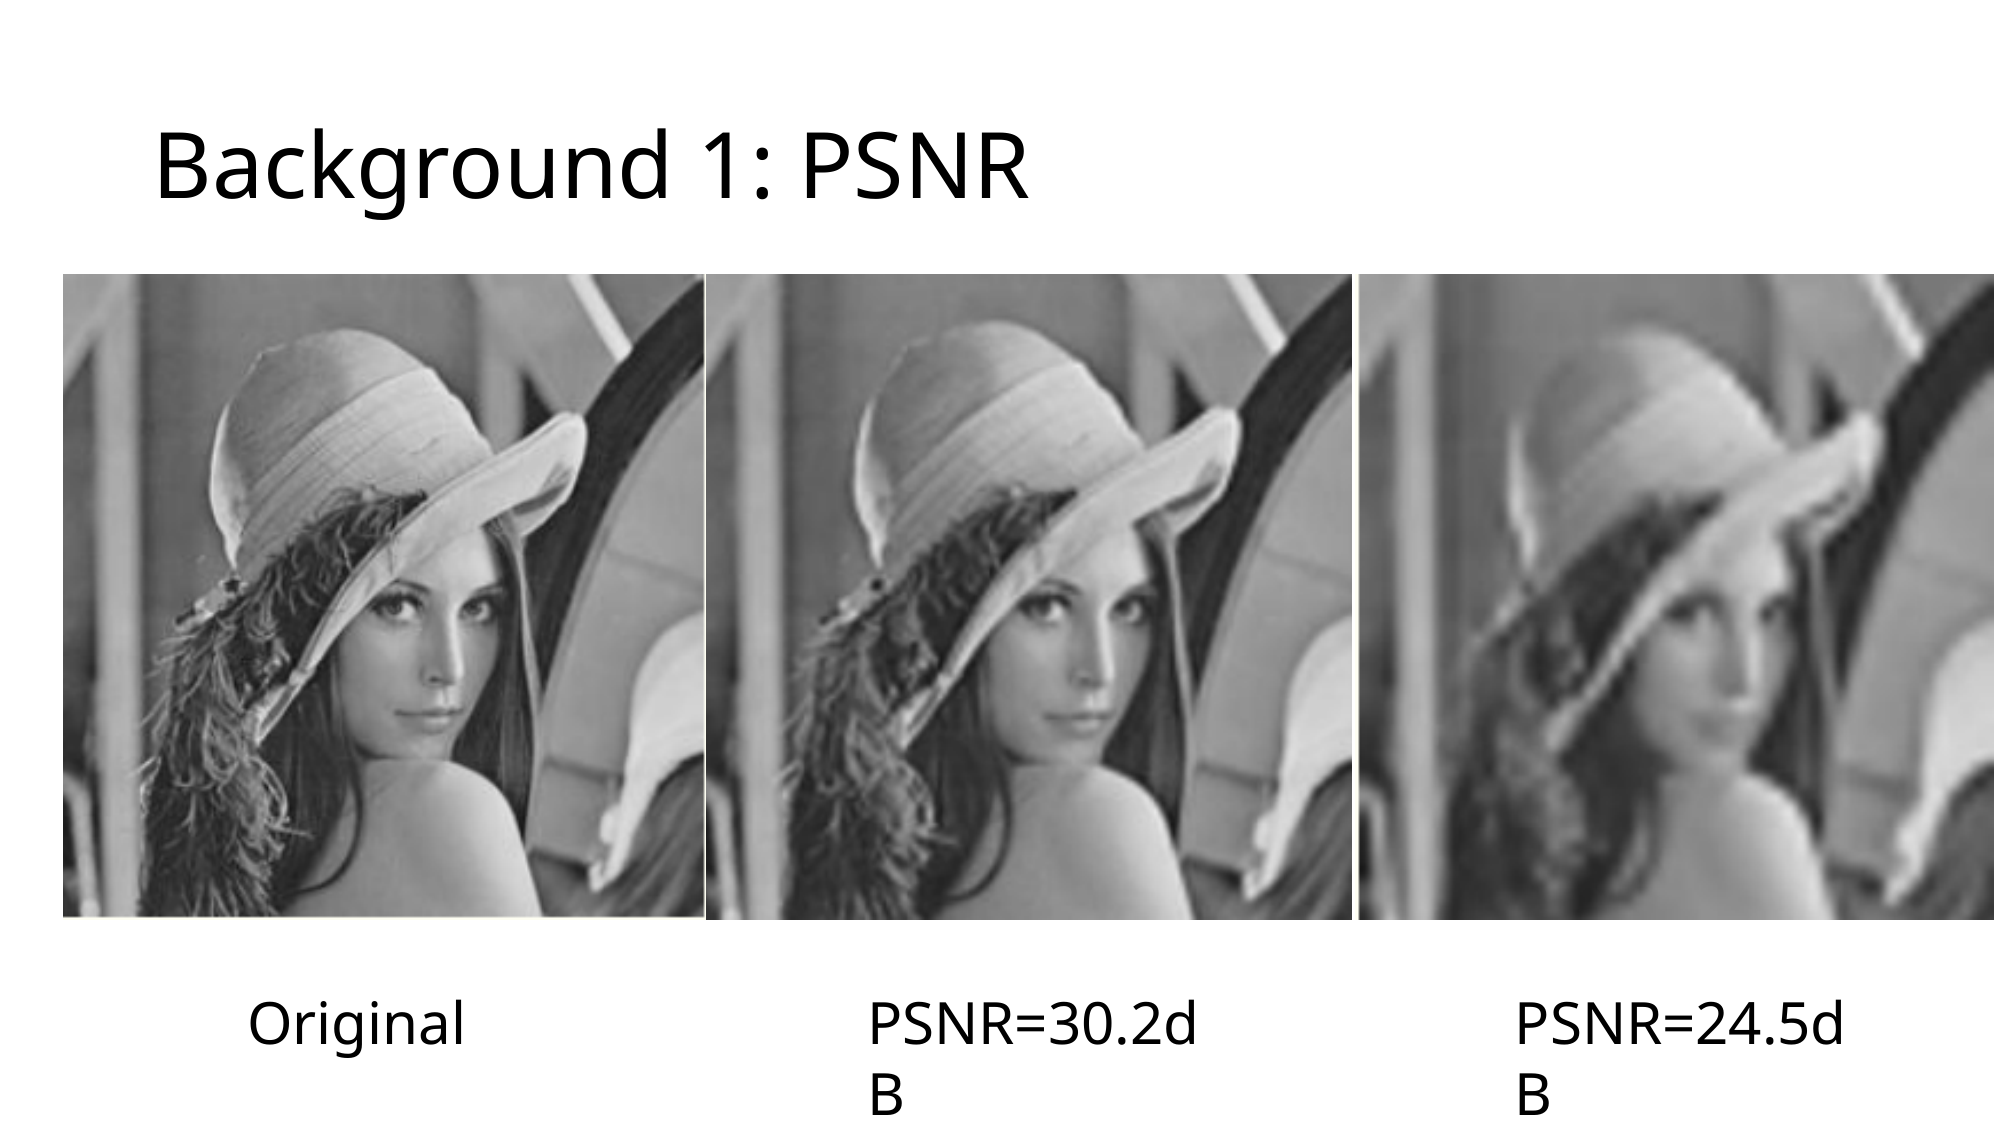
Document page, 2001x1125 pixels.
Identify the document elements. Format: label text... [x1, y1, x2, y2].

picture [706, 274, 1352, 920]
title Background 1: PSNR [137, 59, 1863, 278]
text_box PSNR=24.5dB [1499, 979, 1890, 1125]
picture [1355, 274, 1994, 920]
text_box PSNR=30.2dB [852, 979, 1243, 1125]
text_box Original [232, 979, 538, 1064]
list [63, 274, 706, 920]
